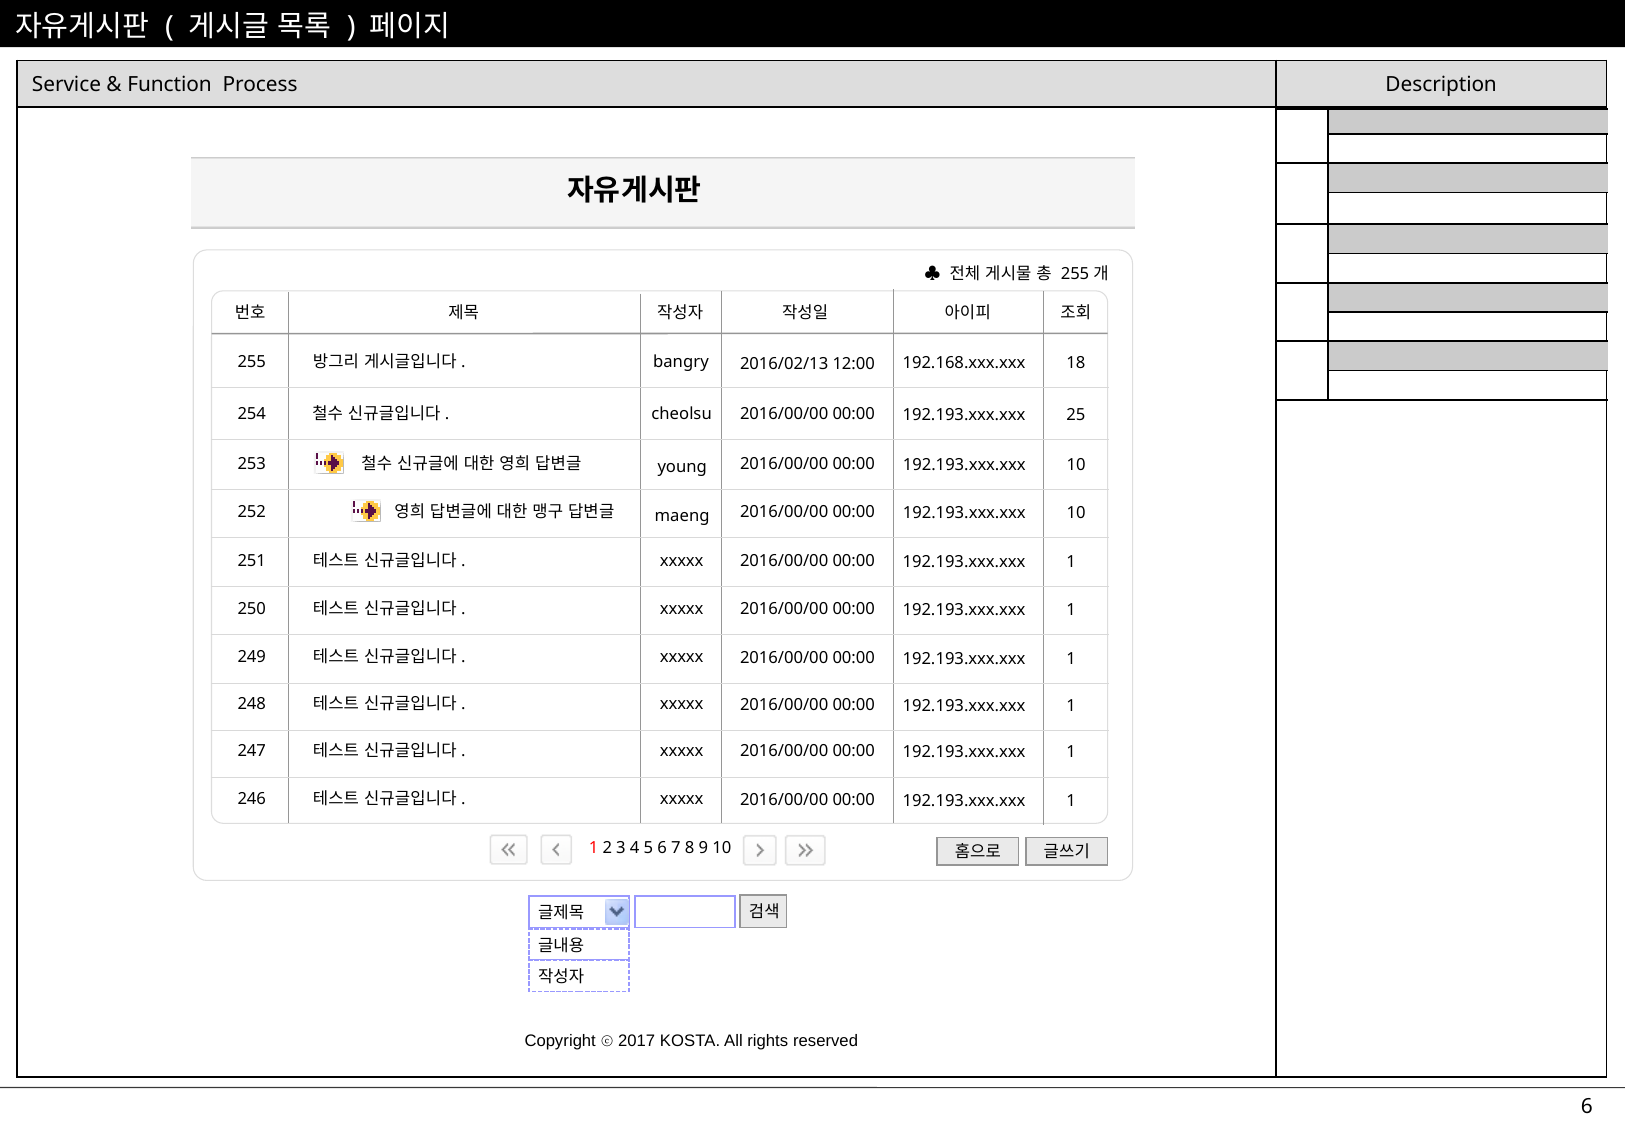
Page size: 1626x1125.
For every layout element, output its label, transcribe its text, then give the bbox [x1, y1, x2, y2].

table_cell [1275, 284, 1327, 340]
table_cell [1329, 313, 1608, 340]
picture [350, 499, 382, 522]
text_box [528, 894, 787, 992]
picture [190, 157, 1135, 230]
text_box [486, 829, 830, 870]
table_cell [1275, 225, 1327, 282]
table_cell [1329, 135, 1608, 162]
table_cell [1329, 225, 1608, 253]
picture [313, 451, 344, 474]
table_cell [1329, 164, 1608, 192]
table_cell [1275, 342, 1327, 399]
table_header [1329, 110, 1608, 133]
table_cell [1329, 371, 1608, 399]
table_cell [1275, 164, 1327, 223]
text_box [193, 249, 1133, 881]
title 자유게시판 ( 게시글 목록 ) 페이지 [0, 0, 1625, 51]
text_box Copyright ⓒ 2017 KOSTA. All rights reserved [509, 1022, 874, 1058]
table_cell [1329, 284, 1608, 311]
text_box 5 [1268, 1084, 1608, 1110]
table_header [1275, 110, 1327, 162]
table_cell [1329, 193, 1608, 223]
table_cell [1329, 342, 1608, 370]
table_cell [1329, 254, 1608, 282]
